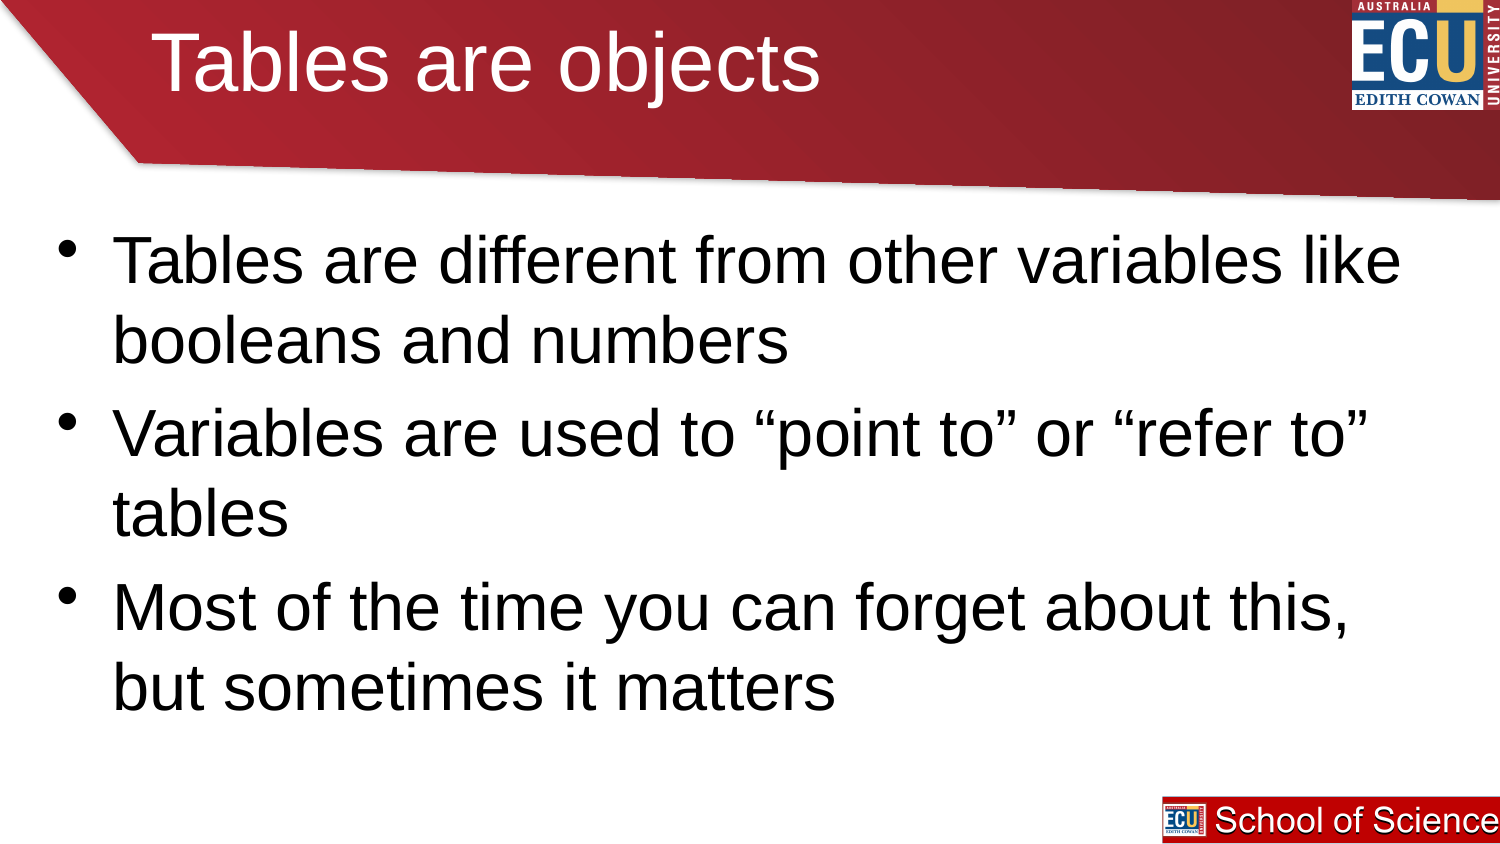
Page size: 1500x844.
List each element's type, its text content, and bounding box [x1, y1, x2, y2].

picture [1352, 0, 1500, 110]
list Tables are different from other variables like booleans and numbers Variables are used to “point to” or “refer to” tables Most of the time you can forget about this, but sometimes it matters [41, 209, 1459, 812]
picture [1162, 796, 1500, 844]
title Tables are objects [135, 14, 1282, 103]
